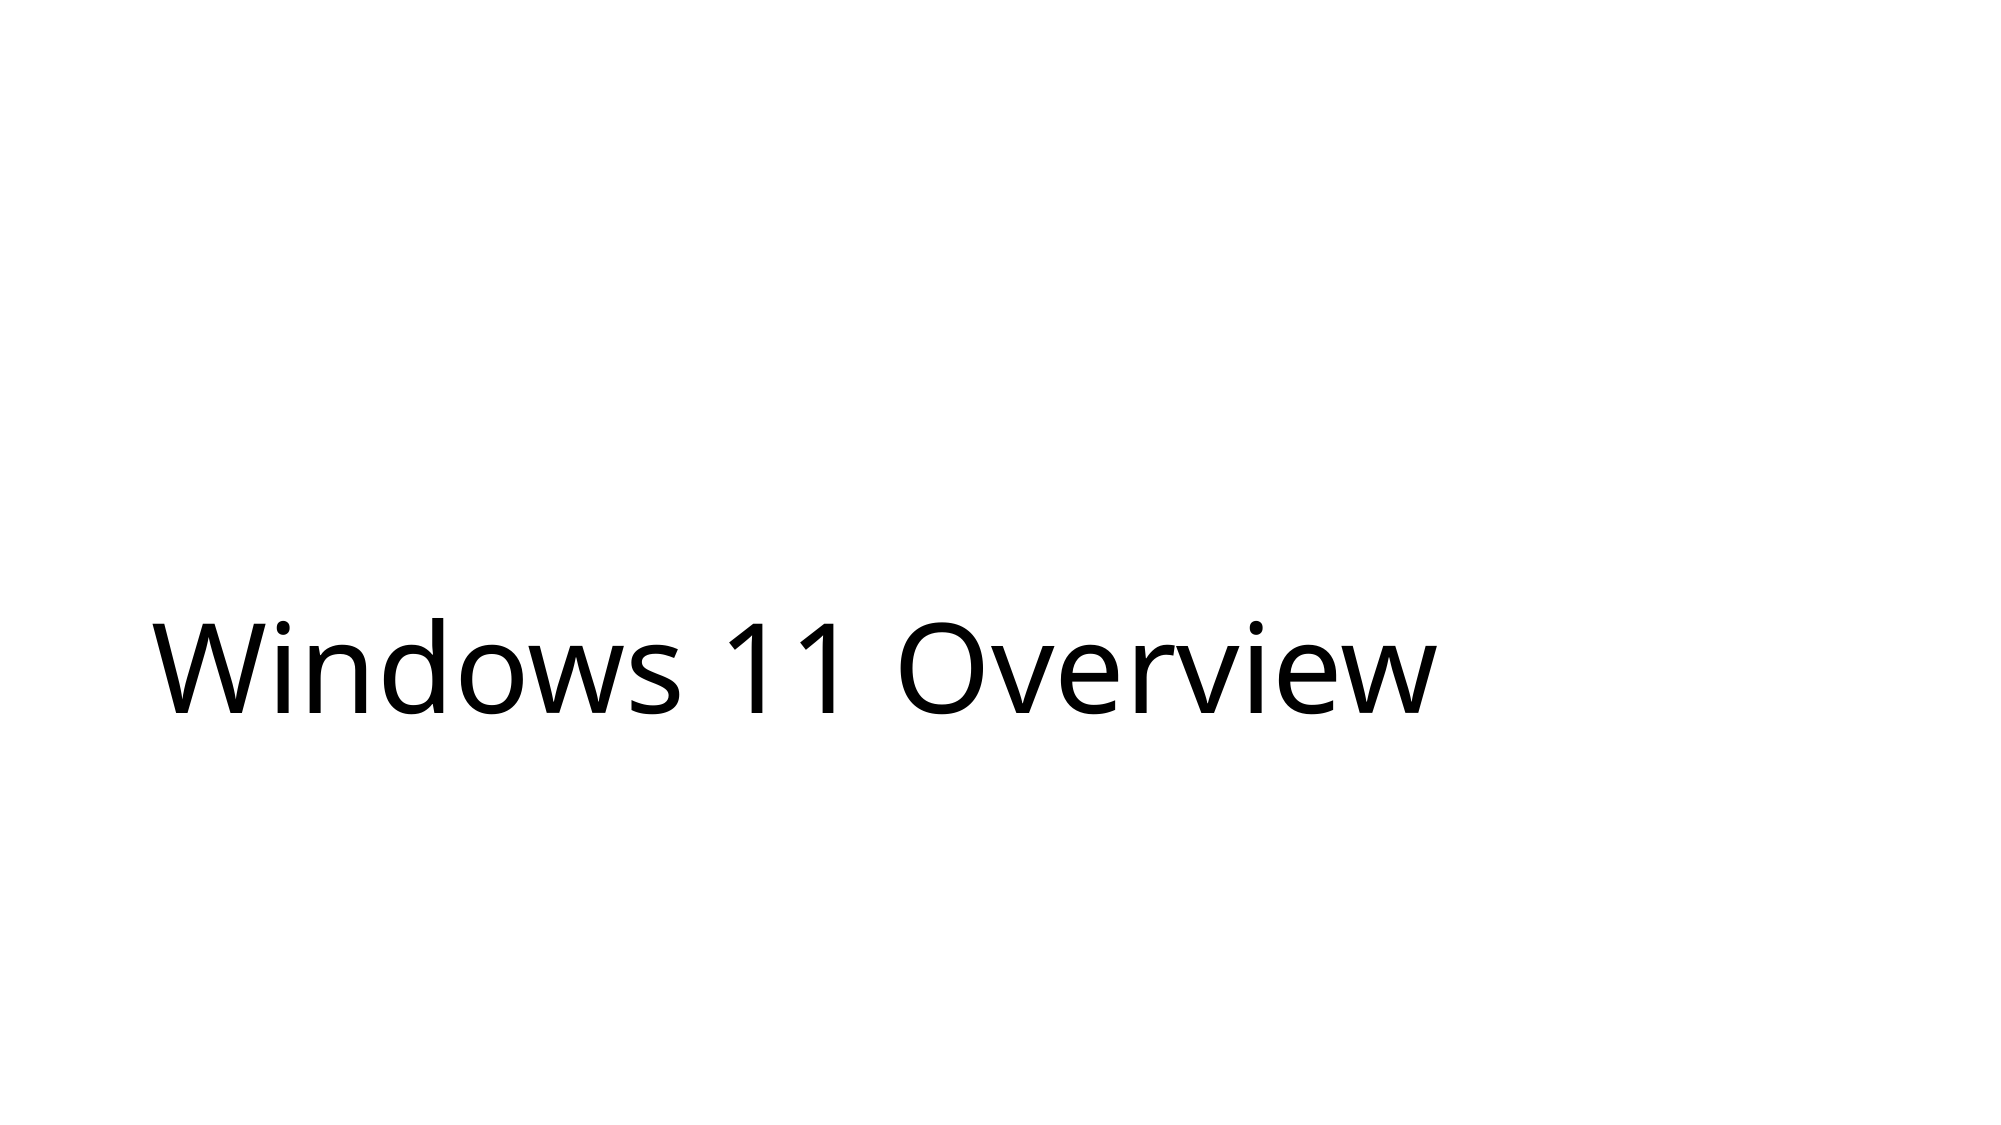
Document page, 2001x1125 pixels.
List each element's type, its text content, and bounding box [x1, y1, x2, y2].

title Windows 11 Overview [136, 280, 1862, 749]
